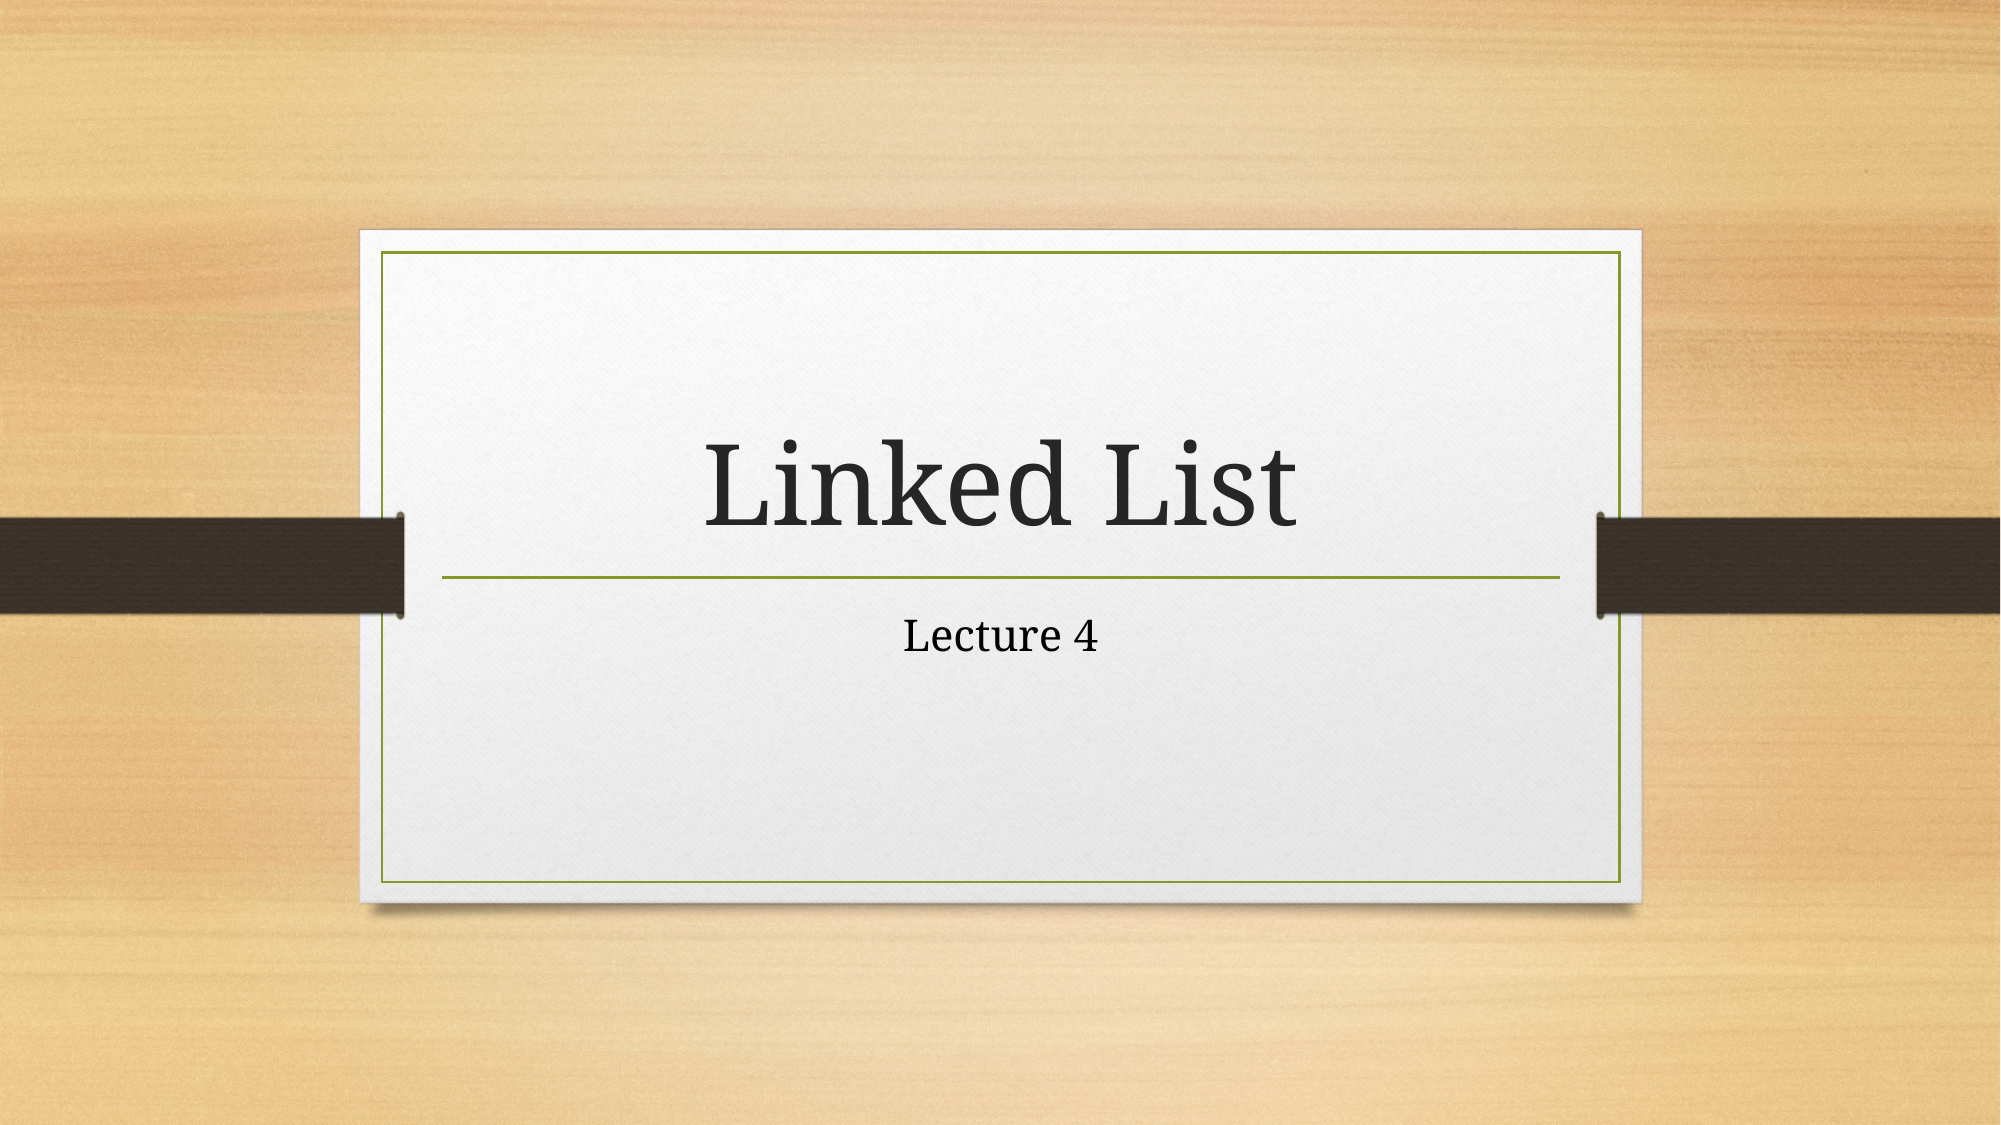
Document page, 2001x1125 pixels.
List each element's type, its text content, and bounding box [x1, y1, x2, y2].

subtitle Lecture 4 [441, 600, 1560, 817]
title Linked List [441, 306, 1560, 556]
picture [0, 0, 2001, 1125]
